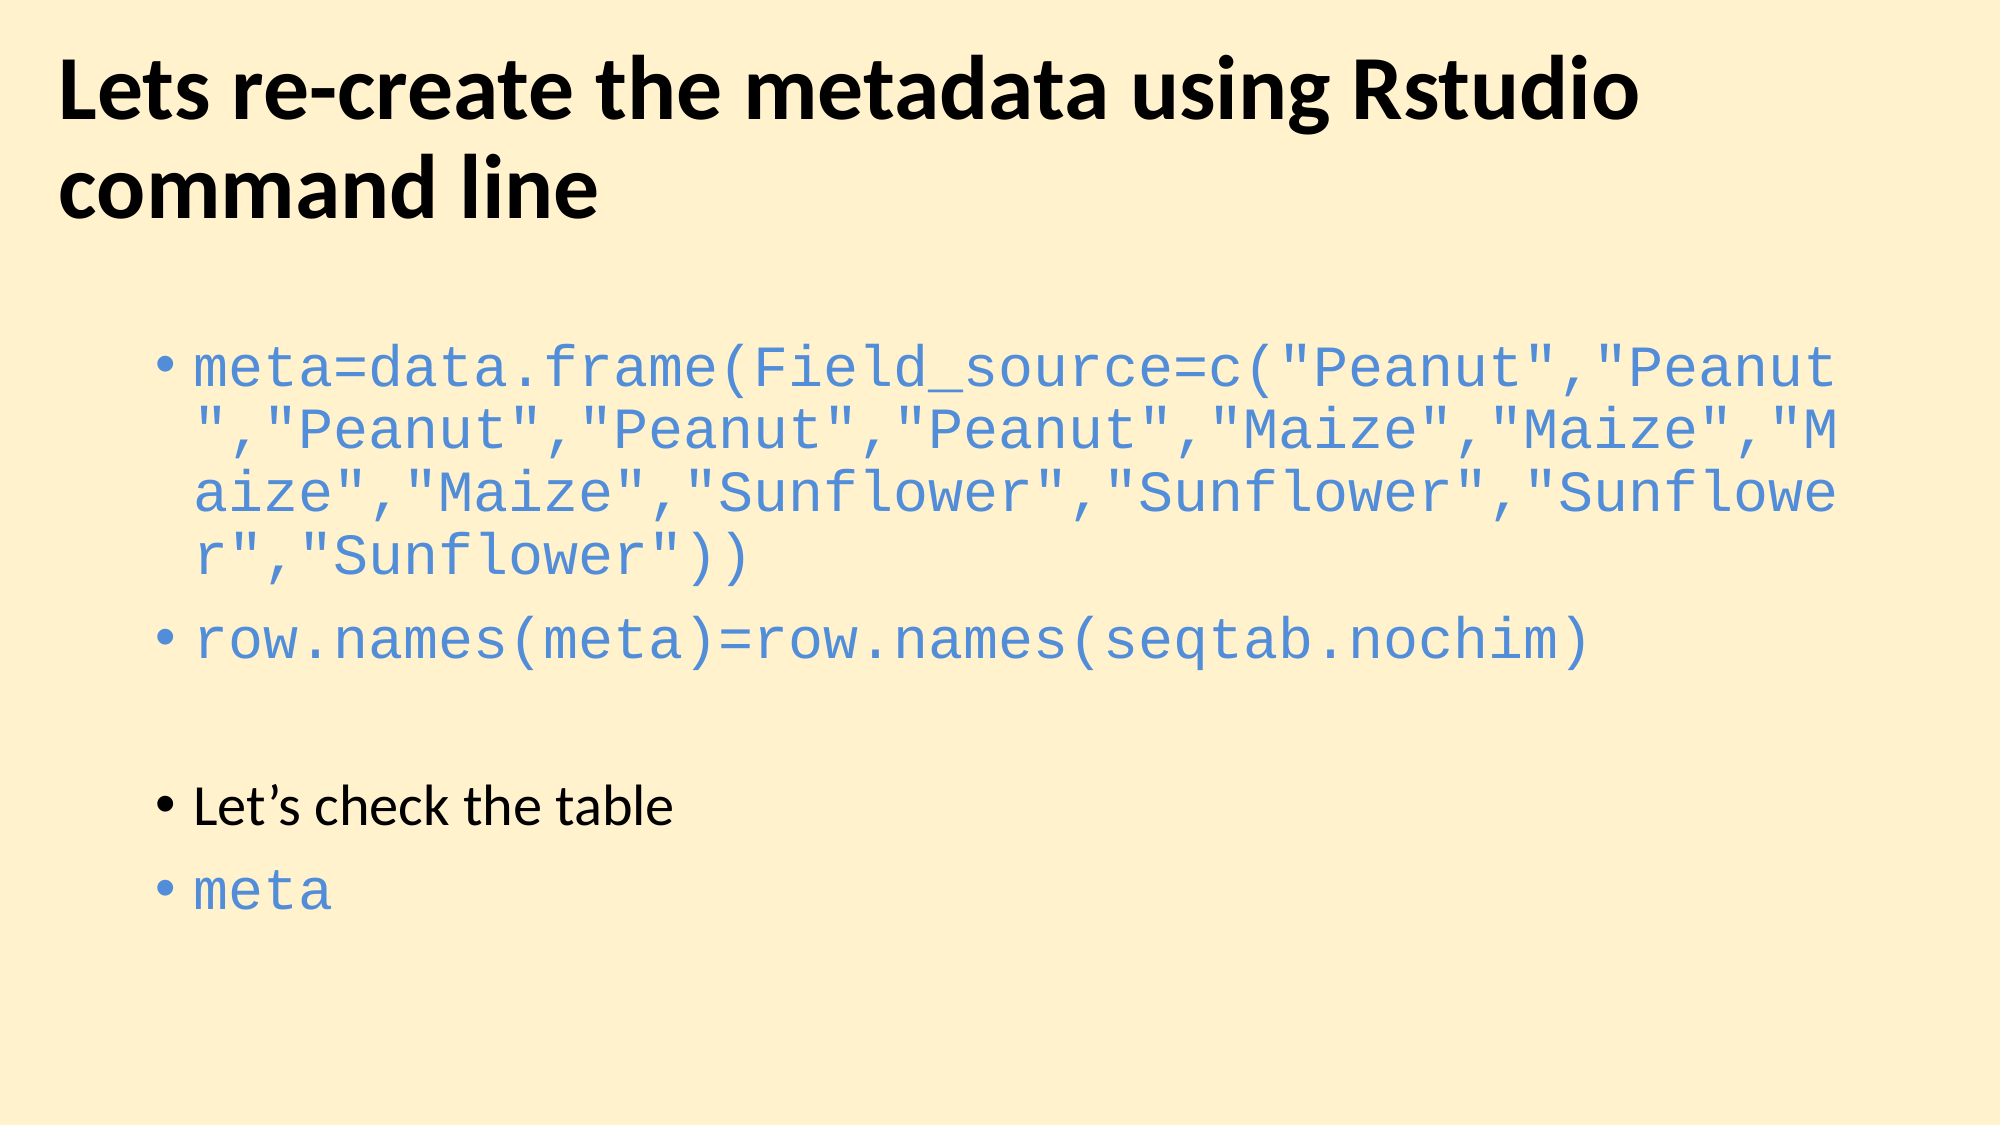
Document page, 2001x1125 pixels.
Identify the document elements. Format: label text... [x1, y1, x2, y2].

list meta=data.frame(Field_source=c("Peanut","Peanut","Peanut","Peanut","Peanut","Maize","Maize","Maize","Maize","Sunflower","Sunflower","Sunflower","Sunflower")) row.names(meta)=row.names(seqtab.nochim) Let’s check the table meta [140, 328, 1866, 1043]
title Lets re-create the metadata using Rstudio command line [44, 30, 1888, 248]
